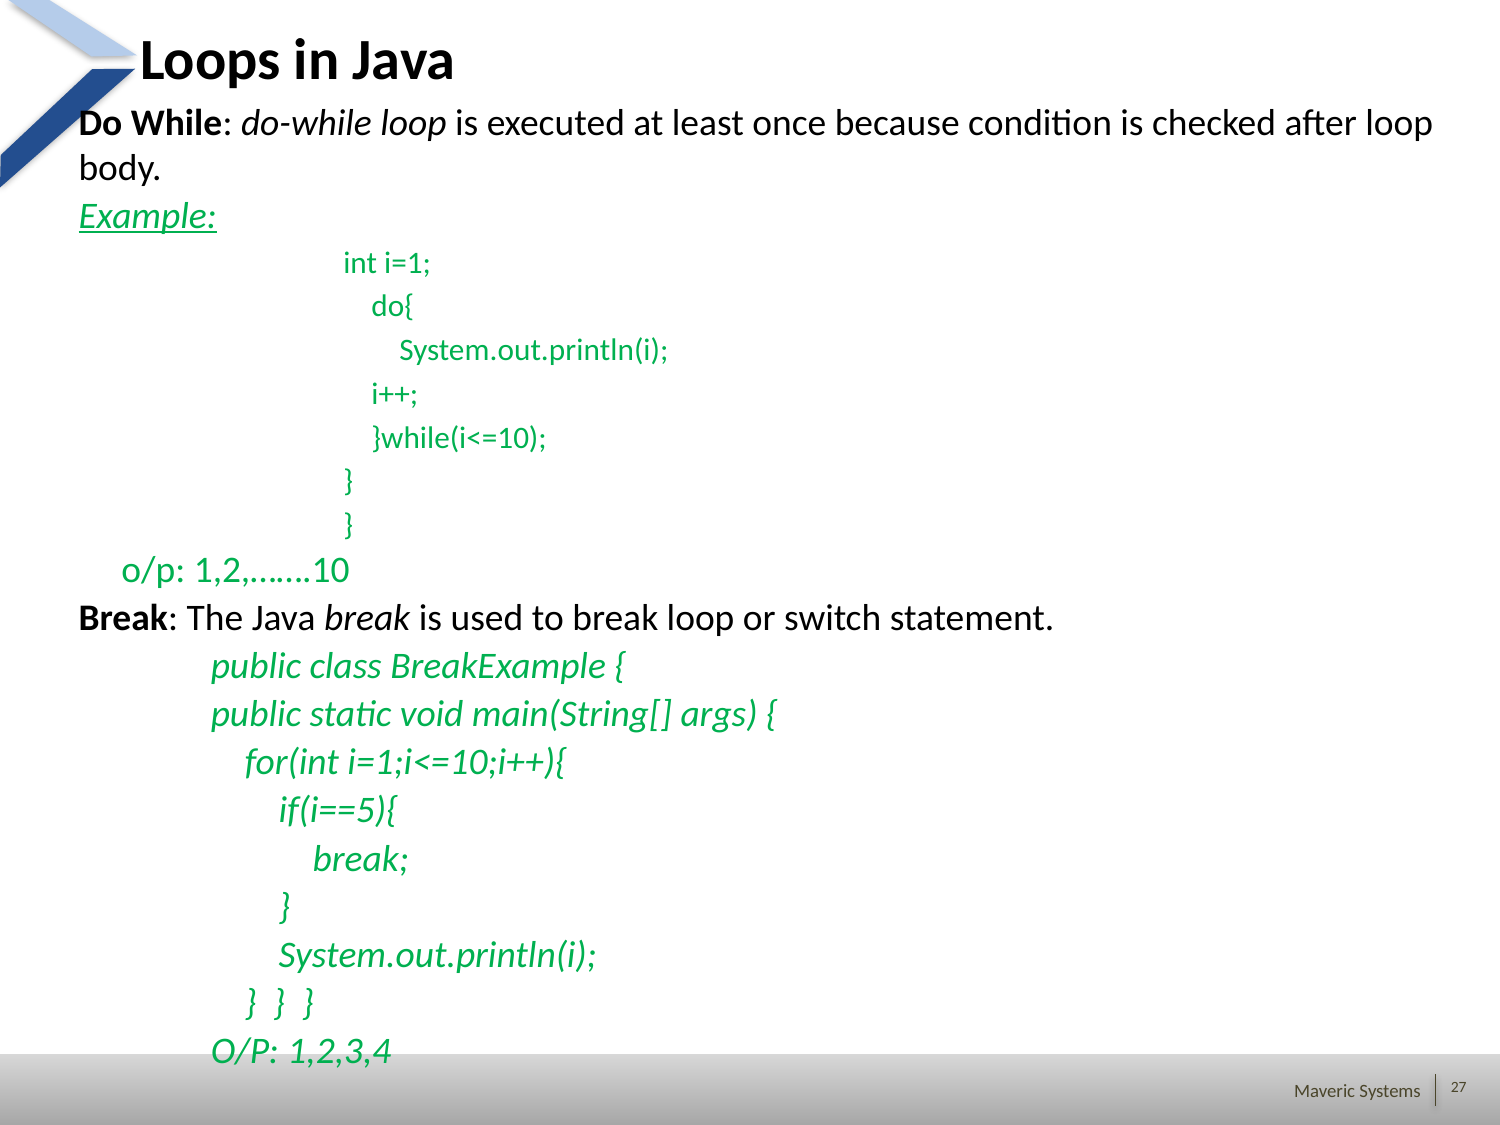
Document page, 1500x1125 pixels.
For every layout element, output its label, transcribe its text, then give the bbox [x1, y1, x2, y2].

list Do While: do-while loop is executed at least once because condition is checked after loop body. Example: int i=1; do{ System.out.println(i); i++; }while(i<=10); } } o/p: 1,2,…….10 Break: The Java break is used to break loop or switch statement. public class BreakExample { public static void main(String[] args) { for(int i=1;i<=10;i++){ if(i==5){ break; } System.out.println(i); } } } O/P: 1,2,3,4 [78, 97, 1441, 1125]
title Loops in Java [140, 21, 1451, 93]
